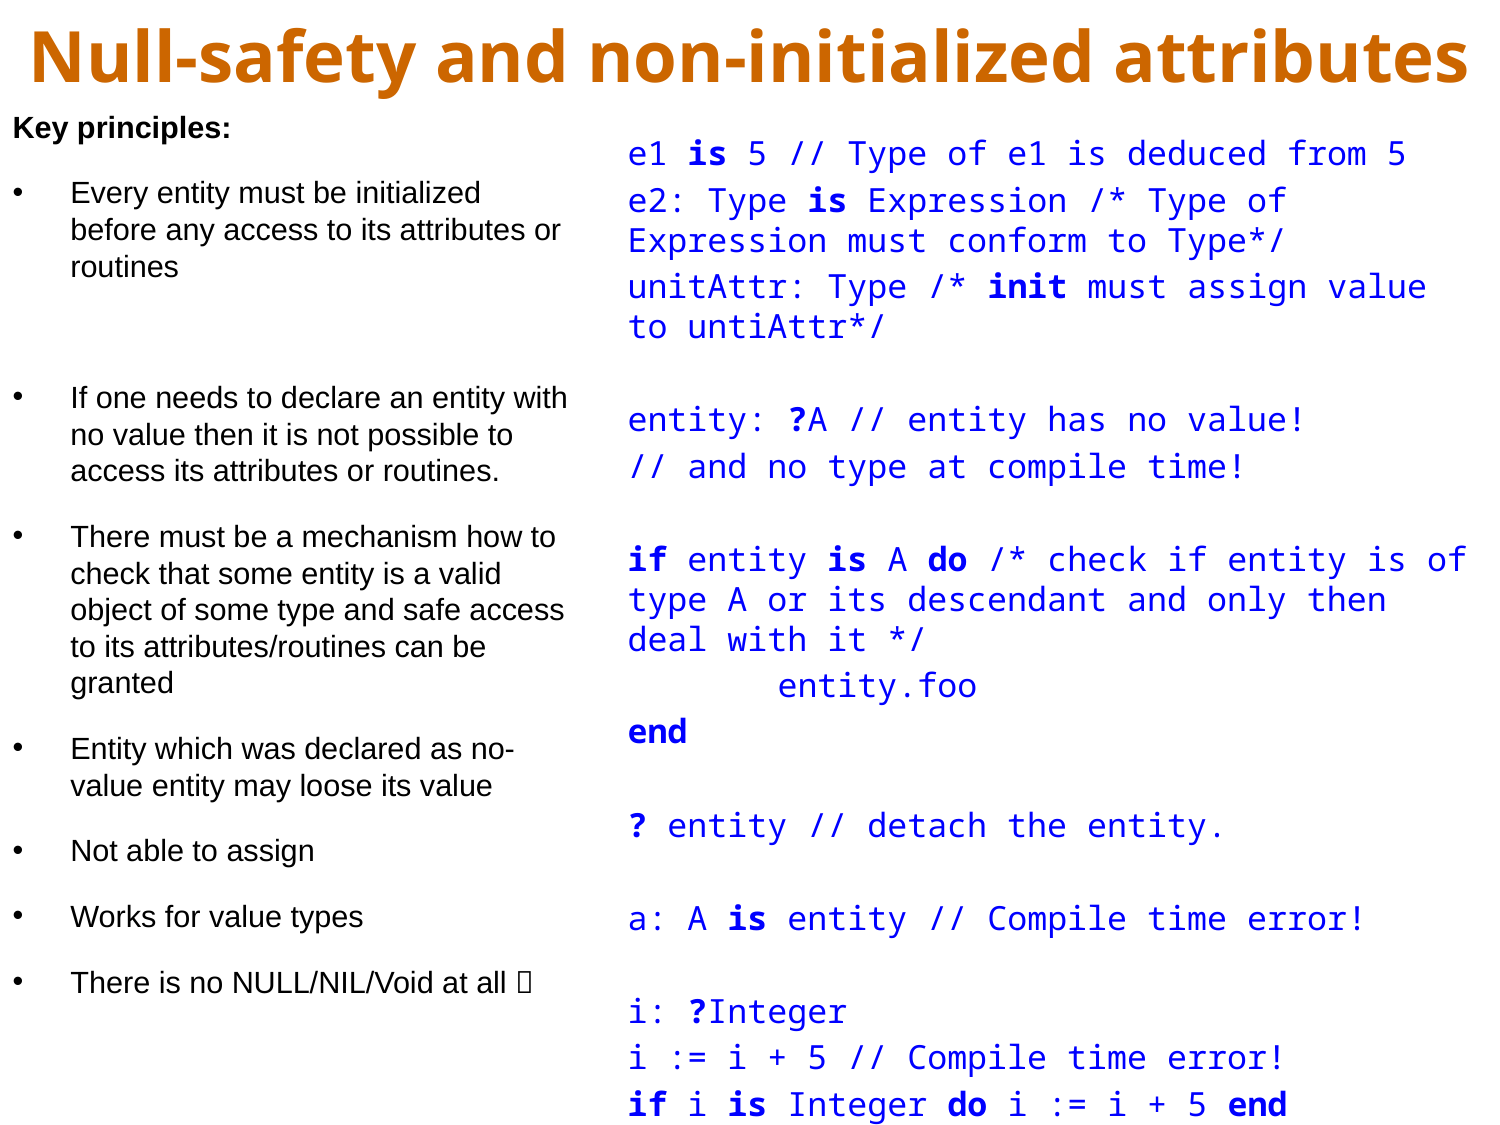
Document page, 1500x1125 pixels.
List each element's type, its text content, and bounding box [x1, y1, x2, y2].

list Key principles: Every entity must be initialized before any access to its attributes or routines If one needs to declare an entity with no value then it is not possible to access its attributes or routines. There must be a mechanism how to check that some entity is a valid object of some type and safe access to its attributes/routines can be granted Entity which was declared as no-value entity may loose its value Not able to assign Works for value types There is no NULL/NIL/Void at all  [12, 107, 588, 1008]
title Null-safety and non-initialized attributes [0, 0, 1500, 108]
list e1 is 5 // Type of e1 is deduced from 5 e2: Type is Expression /* Type of Expression must conform to Type*/ unitAttr: Type /* init must assign value to untiAttr*/ entity: ?A // entity has no value! // and no type at compile time! if entity is A do /* check if entity is of type A or its descendant and only then deal with it */ entity.foo end ? entity // detach the entity. a: A is entity // Compile time error! i: ?Integer i := i + 5 // Compile time error! if i is Integer do i := i + 5 end [612, 125, 1500, 1125]
